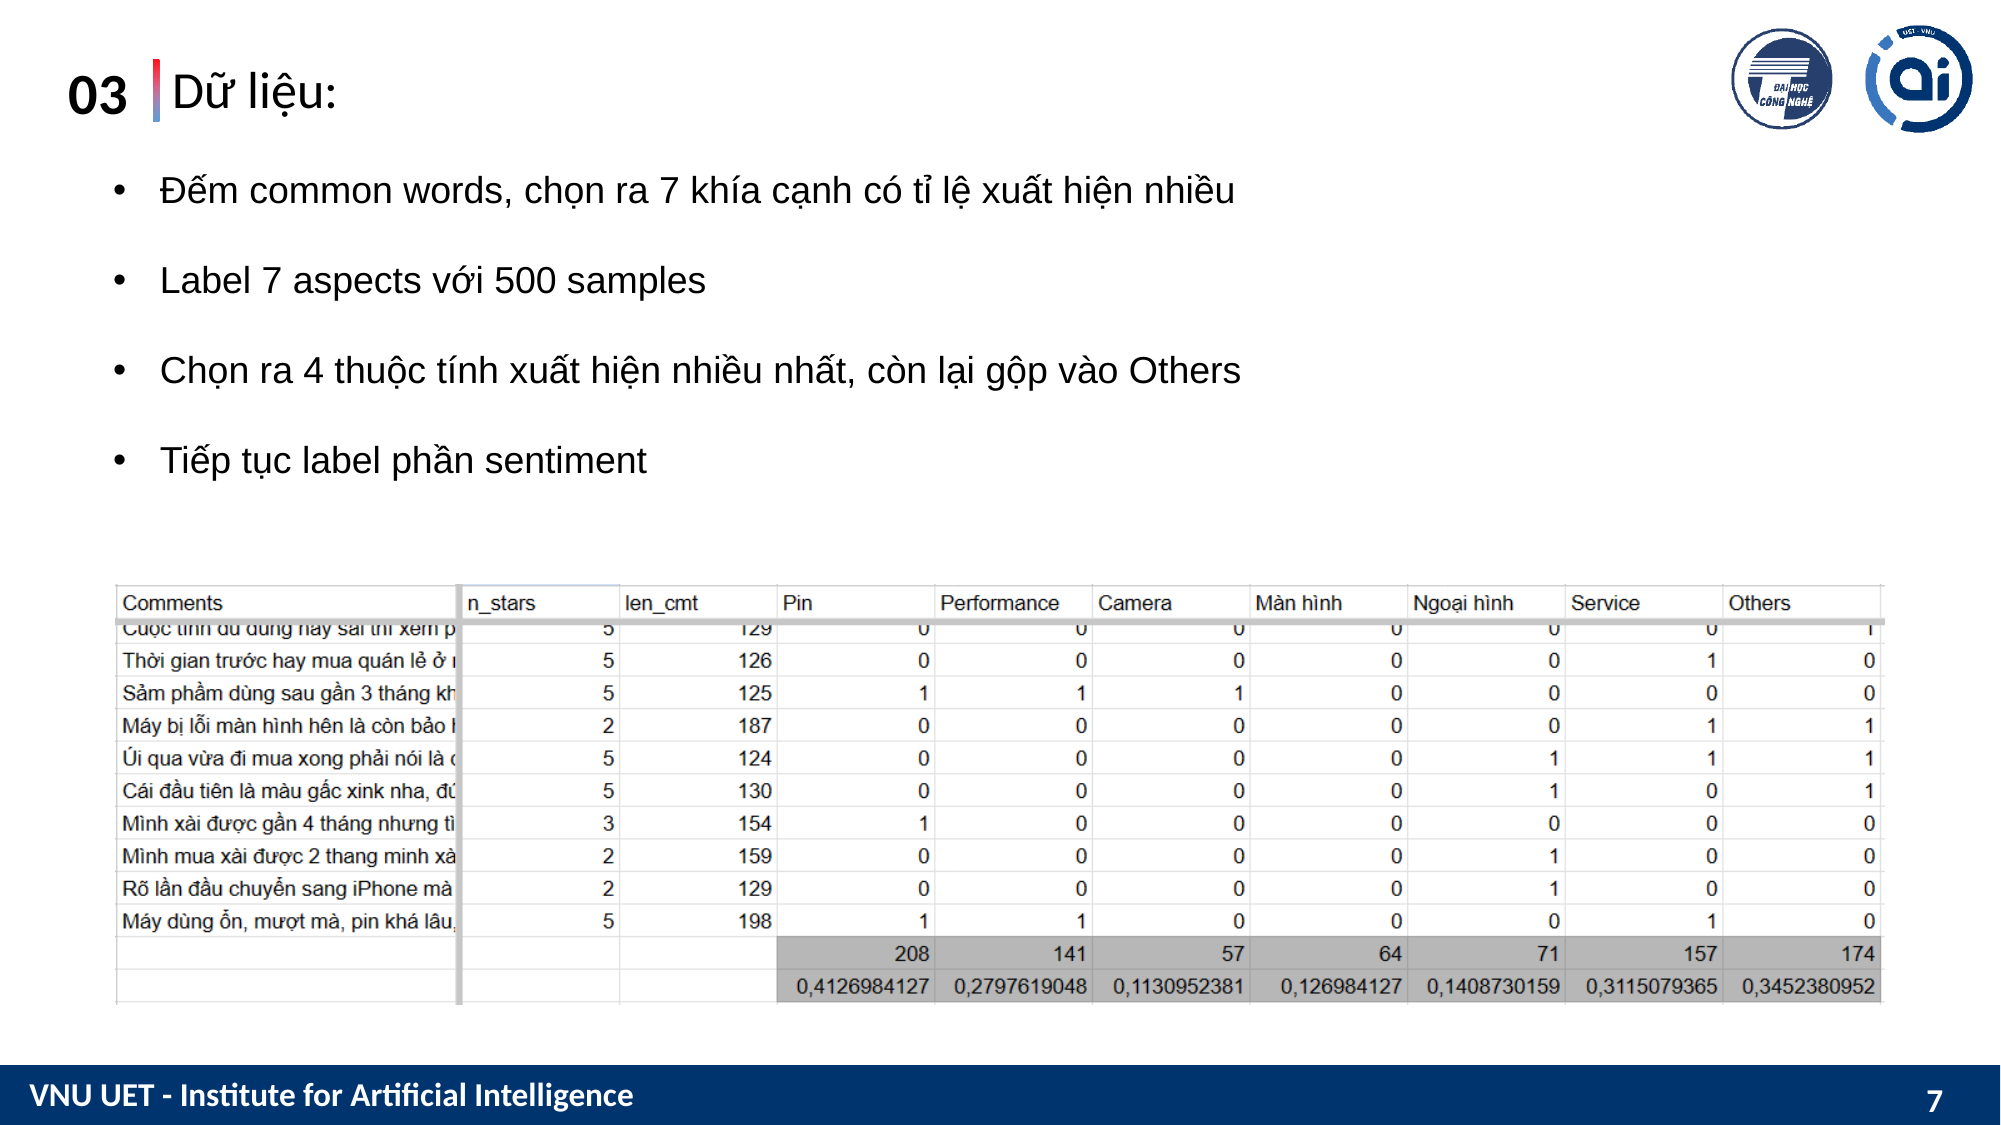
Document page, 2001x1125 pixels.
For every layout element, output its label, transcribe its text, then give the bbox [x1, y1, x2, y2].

text_box Đếm common words, chọn ra 7 khía cạnh có tỉ lệ xuất hiện nhiều Label 7 aspects với 500 samples Chọn ra 4 thuộc tính xuất hiện nhiều nhất, còn lại gộp vào Others Tiếp tục label phần sentiment [98, 159, 1627, 489]
text_box Dữ liệu: [170, 54, 476, 119]
picture [115, 584, 1885, 1005]
picture [1728, 25, 1835, 132]
slide_number 7 [1920, 1079, 1967, 1125]
picture [152, 59, 160, 123]
text_box 03 [66, 54, 131, 126]
picture [1862, 22, 1975, 135]
text_box VNU UET - Institute for Artificial Intelligence [27, 1071, 639, 1113]
